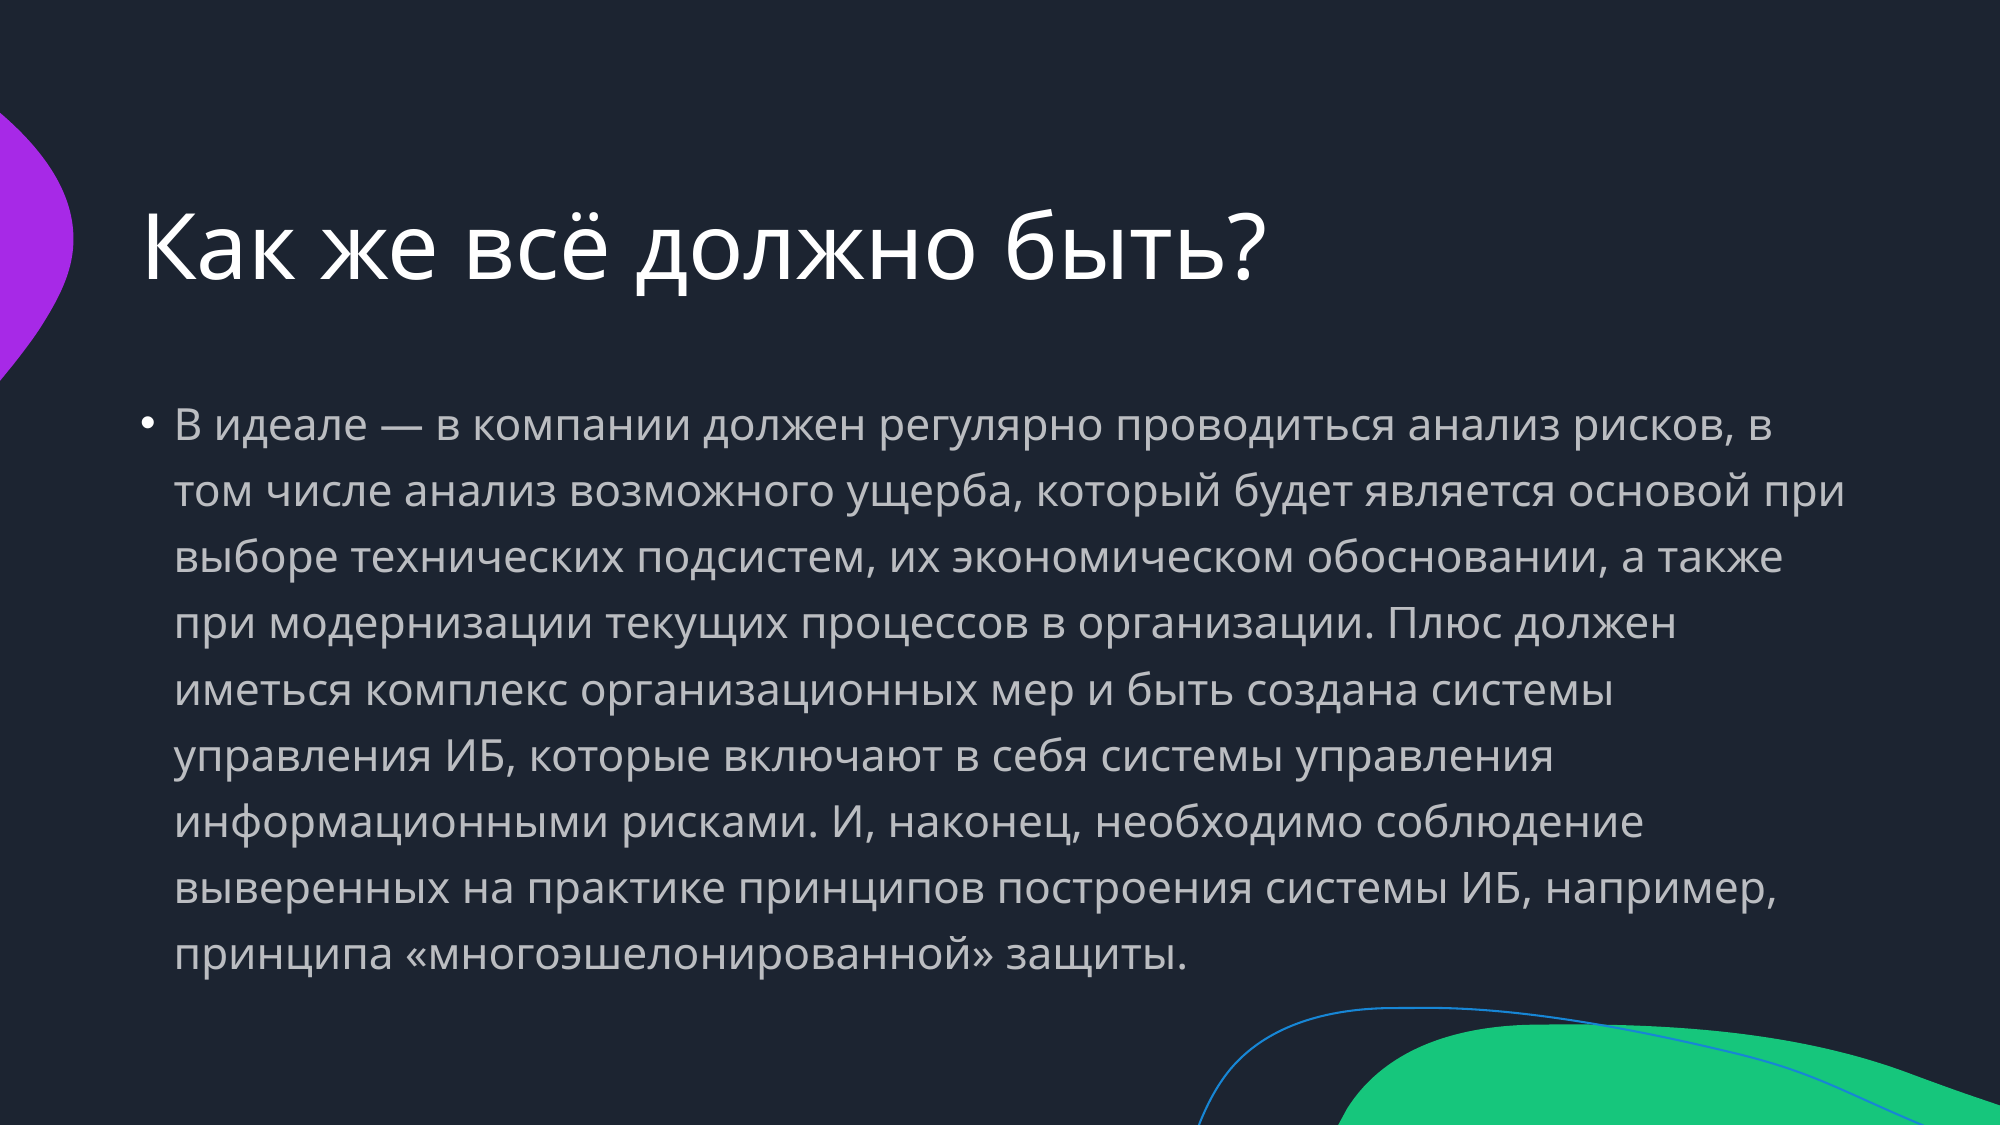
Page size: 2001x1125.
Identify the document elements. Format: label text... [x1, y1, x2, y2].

list В идеале — в компании должен регулярно проводиться анализ рисков, в том числе анализ возможного ущерба, который будет является основой при выборе технических подсистем, их экономическом обосновании, а также при модернизации текущих процессов в организации. Плюс должен иметься комплекс организационных мер и быть создана системы управления ИБ, которые включают в себя системы управления информационными рисками. И, наконец, необходимо соблюдение выверенных на практике принципов построения системы ИБ, например, принципа «многоэшелонированной» защиты. [125, 375, 1875, 1002]
title Как же всё должно быть? [125, 125, 1875, 375]
